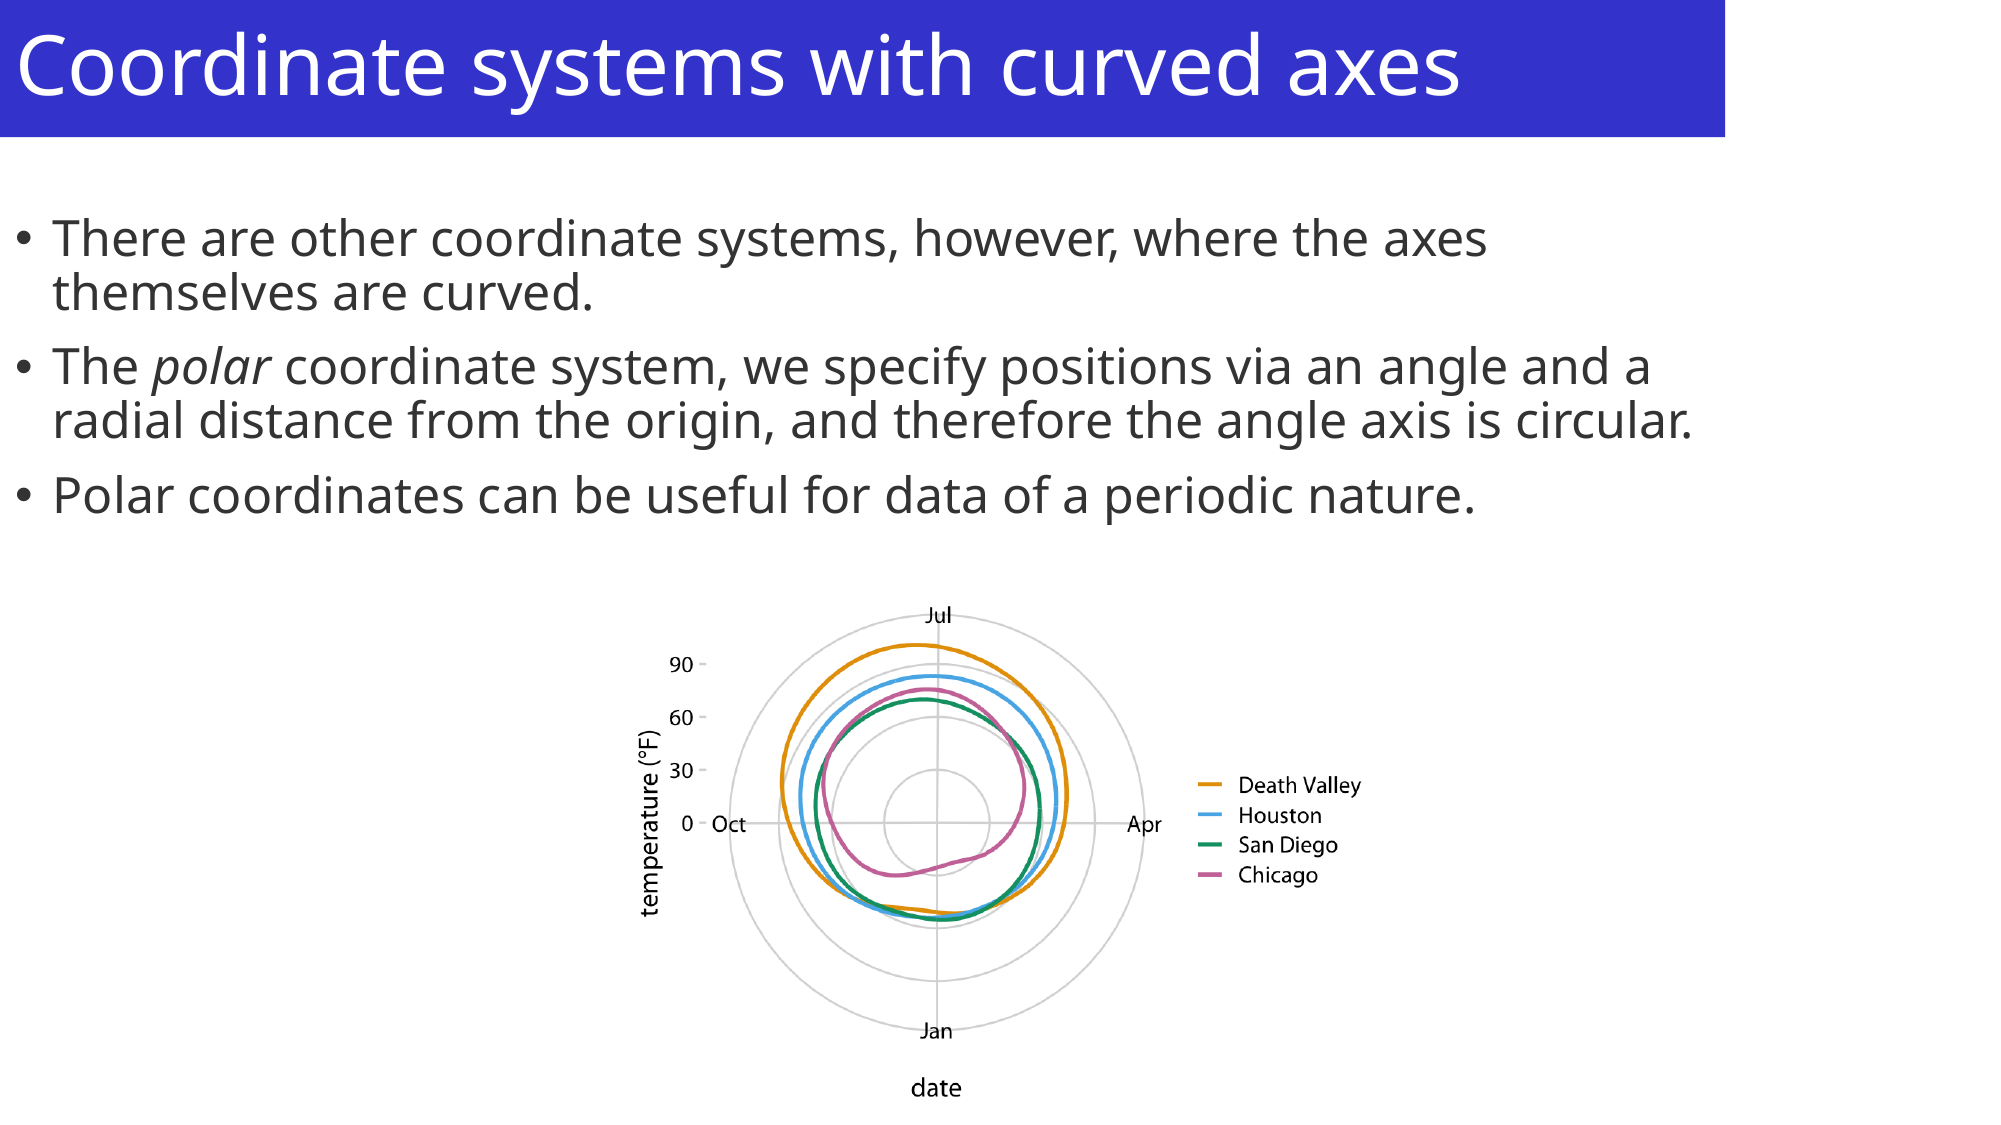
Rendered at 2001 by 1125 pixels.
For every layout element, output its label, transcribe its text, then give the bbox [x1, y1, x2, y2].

title Coordinate systems with curved axes [0, 0, 1726, 138]
picture [577, 585, 1423, 1108]
list There are other coordinate systems, however, where the axes themselves are curved. The polar coordinate system, we specify positions via an angle and a radial distance from the origin, and therefore the angle axis is circular. Polar coordinates can be useful for data of a periodic nature. [0, 205, 1726, 920]
